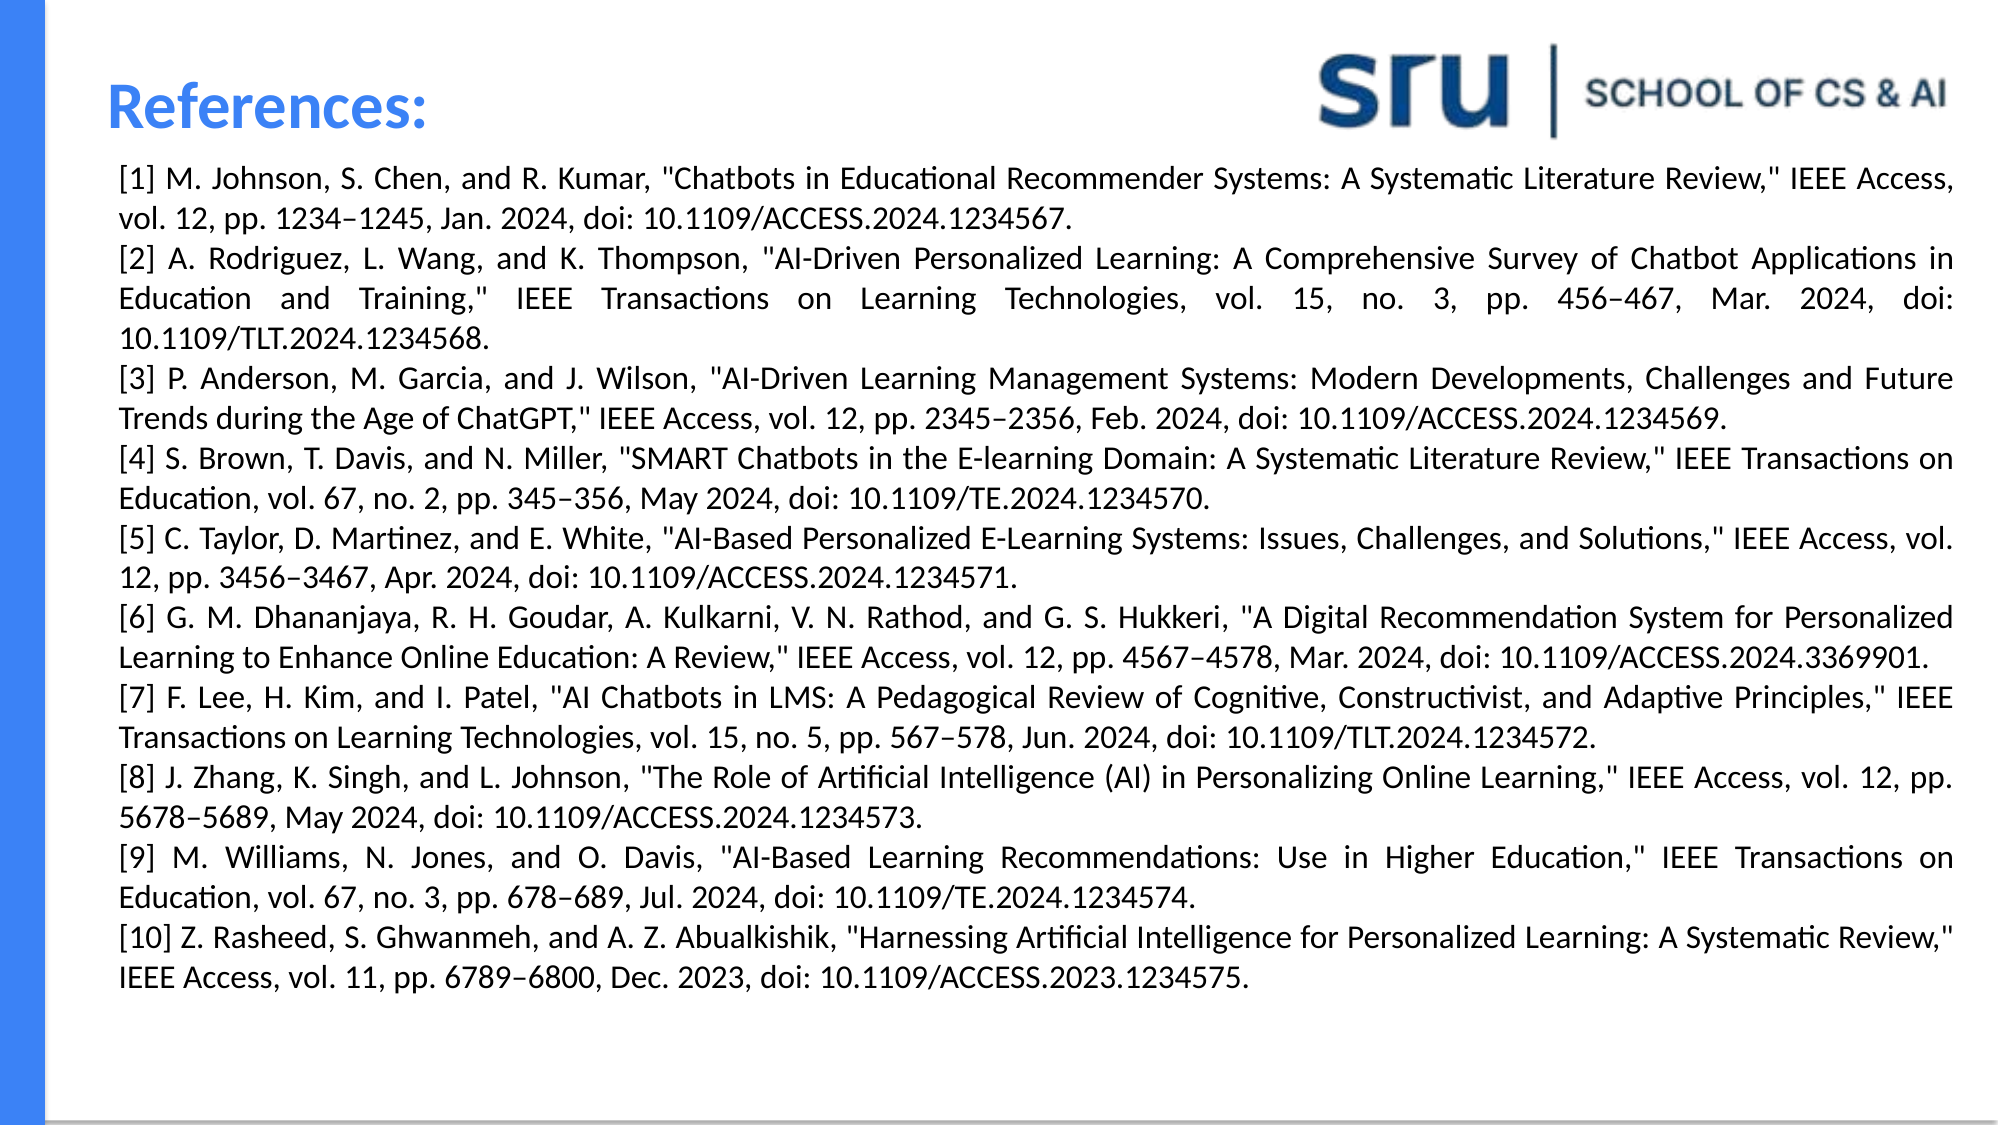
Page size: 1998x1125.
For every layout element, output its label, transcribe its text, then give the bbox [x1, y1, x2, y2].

text_box References: [99, 54, 940, 310]
picture [1257, 0, 1998, 208]
text_box [0, 0, 45, 1125]
text_box [47, 0, 1998, 1121]
text_box [1] M. Johnson, S. Chen, and R. Kumar, "Chatbots in Educational Recommender Systems: A Systematic Literature Review," IEEE Access, vol. 12, pp. 1234–1245, Jan. 2024, doi: 10.1109/ACCESS.2024.1234567. [2] A. Rodriguez, L. Wang, and K. Thompson, "AI-Driven Personalized Learning: A Comprehensive Survey of Chatbot Applications in Education and Training," IEEE Transactions on Learning Technologies, vol. 15, no. 3, pp. 456–467, Mar. 2024, doi: 10.1109/TLT.2024.1234568. [3] P. Anderson, M. Garcia, and J. Wilson, "AI-Driven Learning Management Systems: Modern Developments, Challenges and Future Trends during the Age of ChatGPT," IEEE Access, vol. 12, pp. 2345–2356, Feb. 2024, doi: 10.1109/ACCESS.2024.1234569. [4] S. Brown, T. Davis, and N. Miller, "SMART Chatbots in the E-learning Domain: A Systematic Literature Review," IEEE Transactions on Education, vol. 67, no. 2, pp. 345–356, May 2024, doi: 10.1109/TE.2024.1234570. [5] C. Taylor, D. Martinez, and E. White, "AI-Based Personalized E-Learning Systems: Issues, Challenges, and Solutions," IEEE Access, vol. 12, pp. 3456–3467, Apr. 2024, doi: 10.1109/ACCESS.2024.1234571. [6] G. M. Dhananjaya, R. H. Goudar, A. Kulkarni, V. N. Rathod, and G. S. Hukkeri, "A Digital Recommendation System for Personalized Learning to Enhance Online Education: A Review," IEEE Access, vol. 12, pp. 4567–4578, Mar. 2024, doi: 10.1109/ACCESS.2024.3369901. [7] F. Lee, H. Kim, and I. Patel, "AI Chatbots in LMS: A Pedagogical Review of Cognitive, Constructivist, and Adaptive Principles," IEEE Transactions on Learning Technologies, vol. 15, no. 5, pp. 567–578, Jun. 2024, doi: 10.1109/TLT.2024.1234572. [8] J. Zhang, K. Singh, and L. Johnson, "The Role of Artificial Intelligence (AI) in Personalizing Online Learning," IEEE Access, vol. 12, pp. 5678–5689, May 2024, doi: 10.1109/ACCESS.2024.1234573. [9] M. Williams, N. Jones, and O. Davis, "AI-Based Learning Recommendations: Use in Higher Education," IEEE Transactions on Education, vol. 67, no. 3, pp. 678–689, Jul. 2024, doi: 10.1109/TE.2024.1234574. [10] Z. Rasheed, S. Ghwanmeh, and A. Z. Abualkishik, "Harnessing Artificial Intelligence for Personalized Learning: A Systematic Review," IEEE Access, vol. 11, pp. 6789–6800, Dec. 2023, doi: 10.1109/ACCESS.2023.1234575. [110, 148, 1965, 1003]
